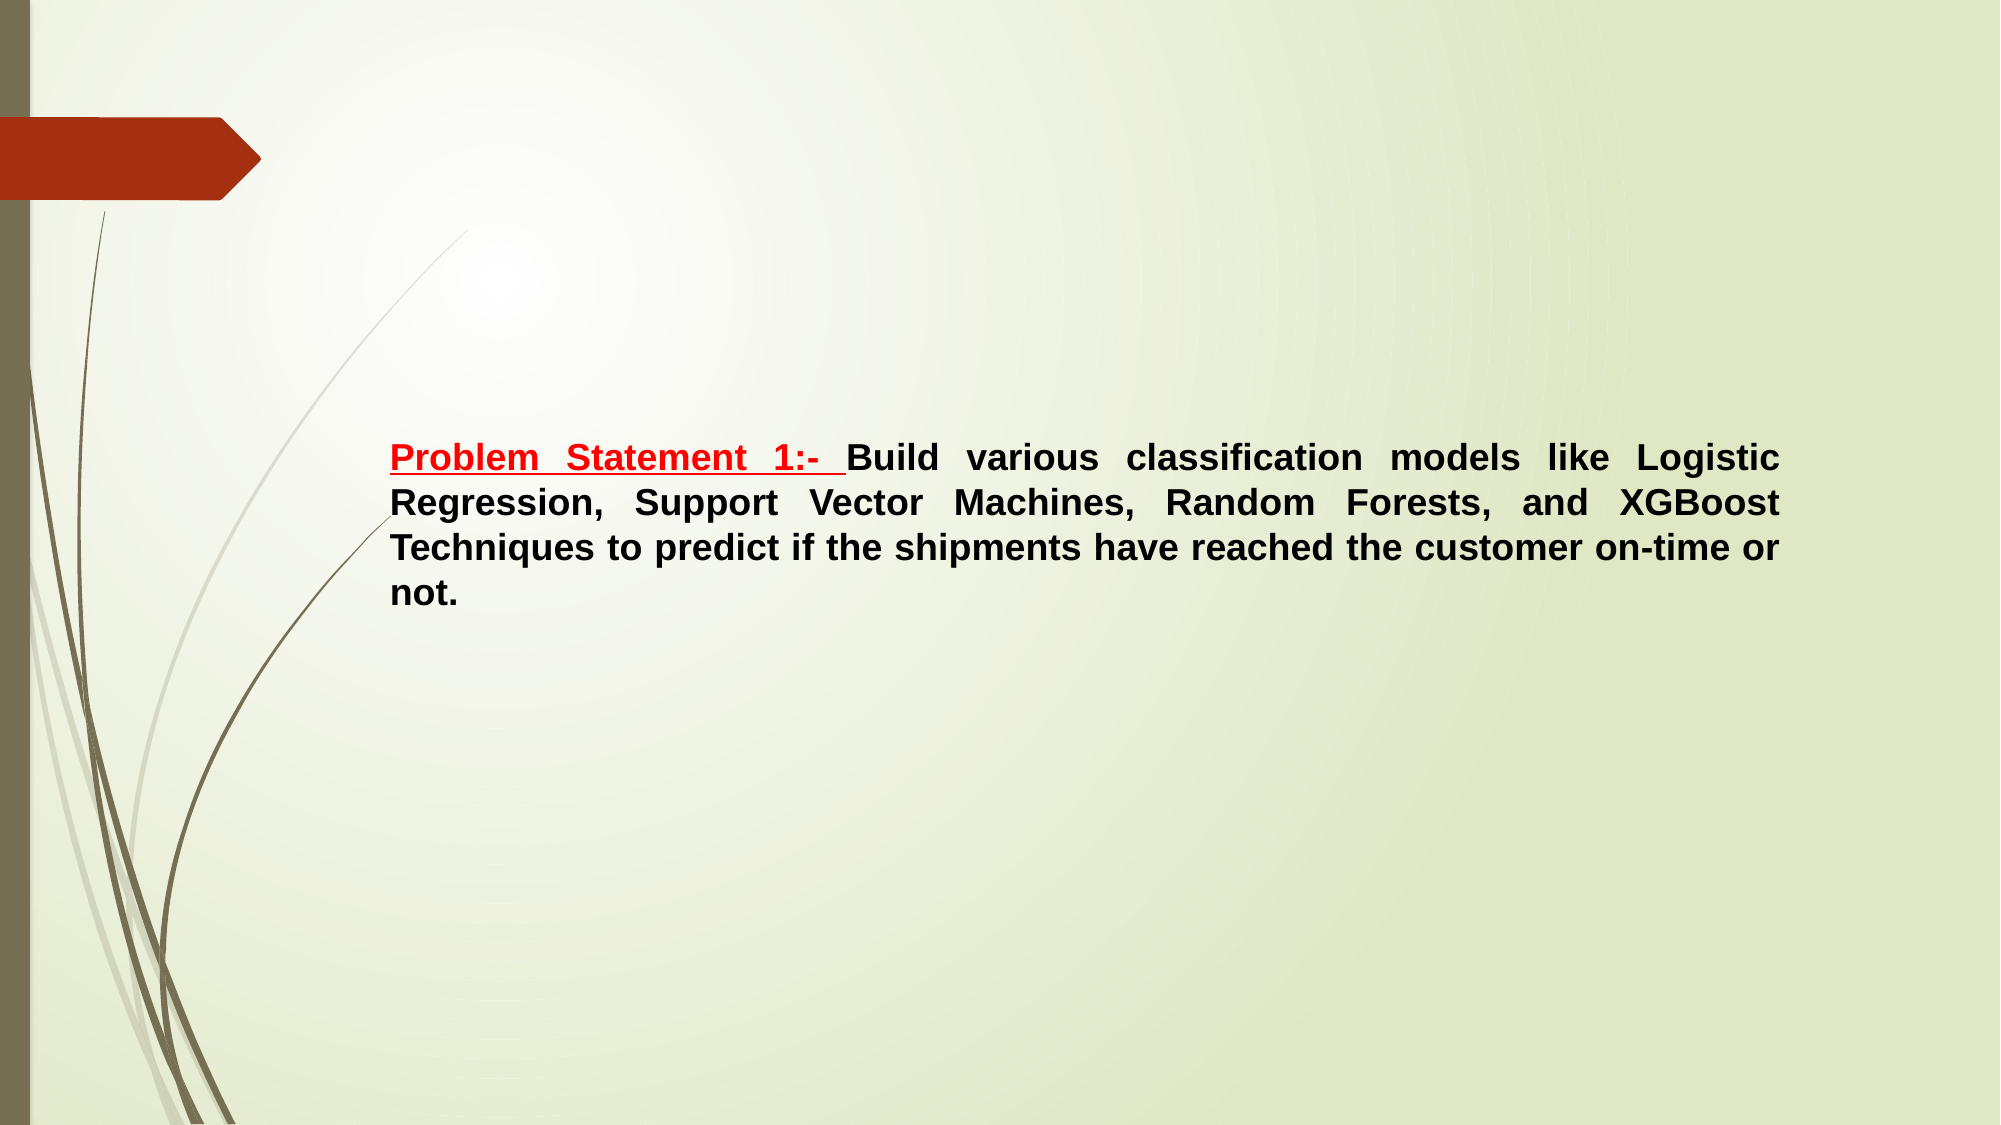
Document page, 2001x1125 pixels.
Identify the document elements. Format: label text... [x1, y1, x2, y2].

text_box Problem Statement 1:- Build various classification models like Logistic Regression, Support Vector Machines, Random Forests, and XGBoost Techniques to predict if the shipments have reached the customer on-time or not. [375, 425, 1796, 621]
